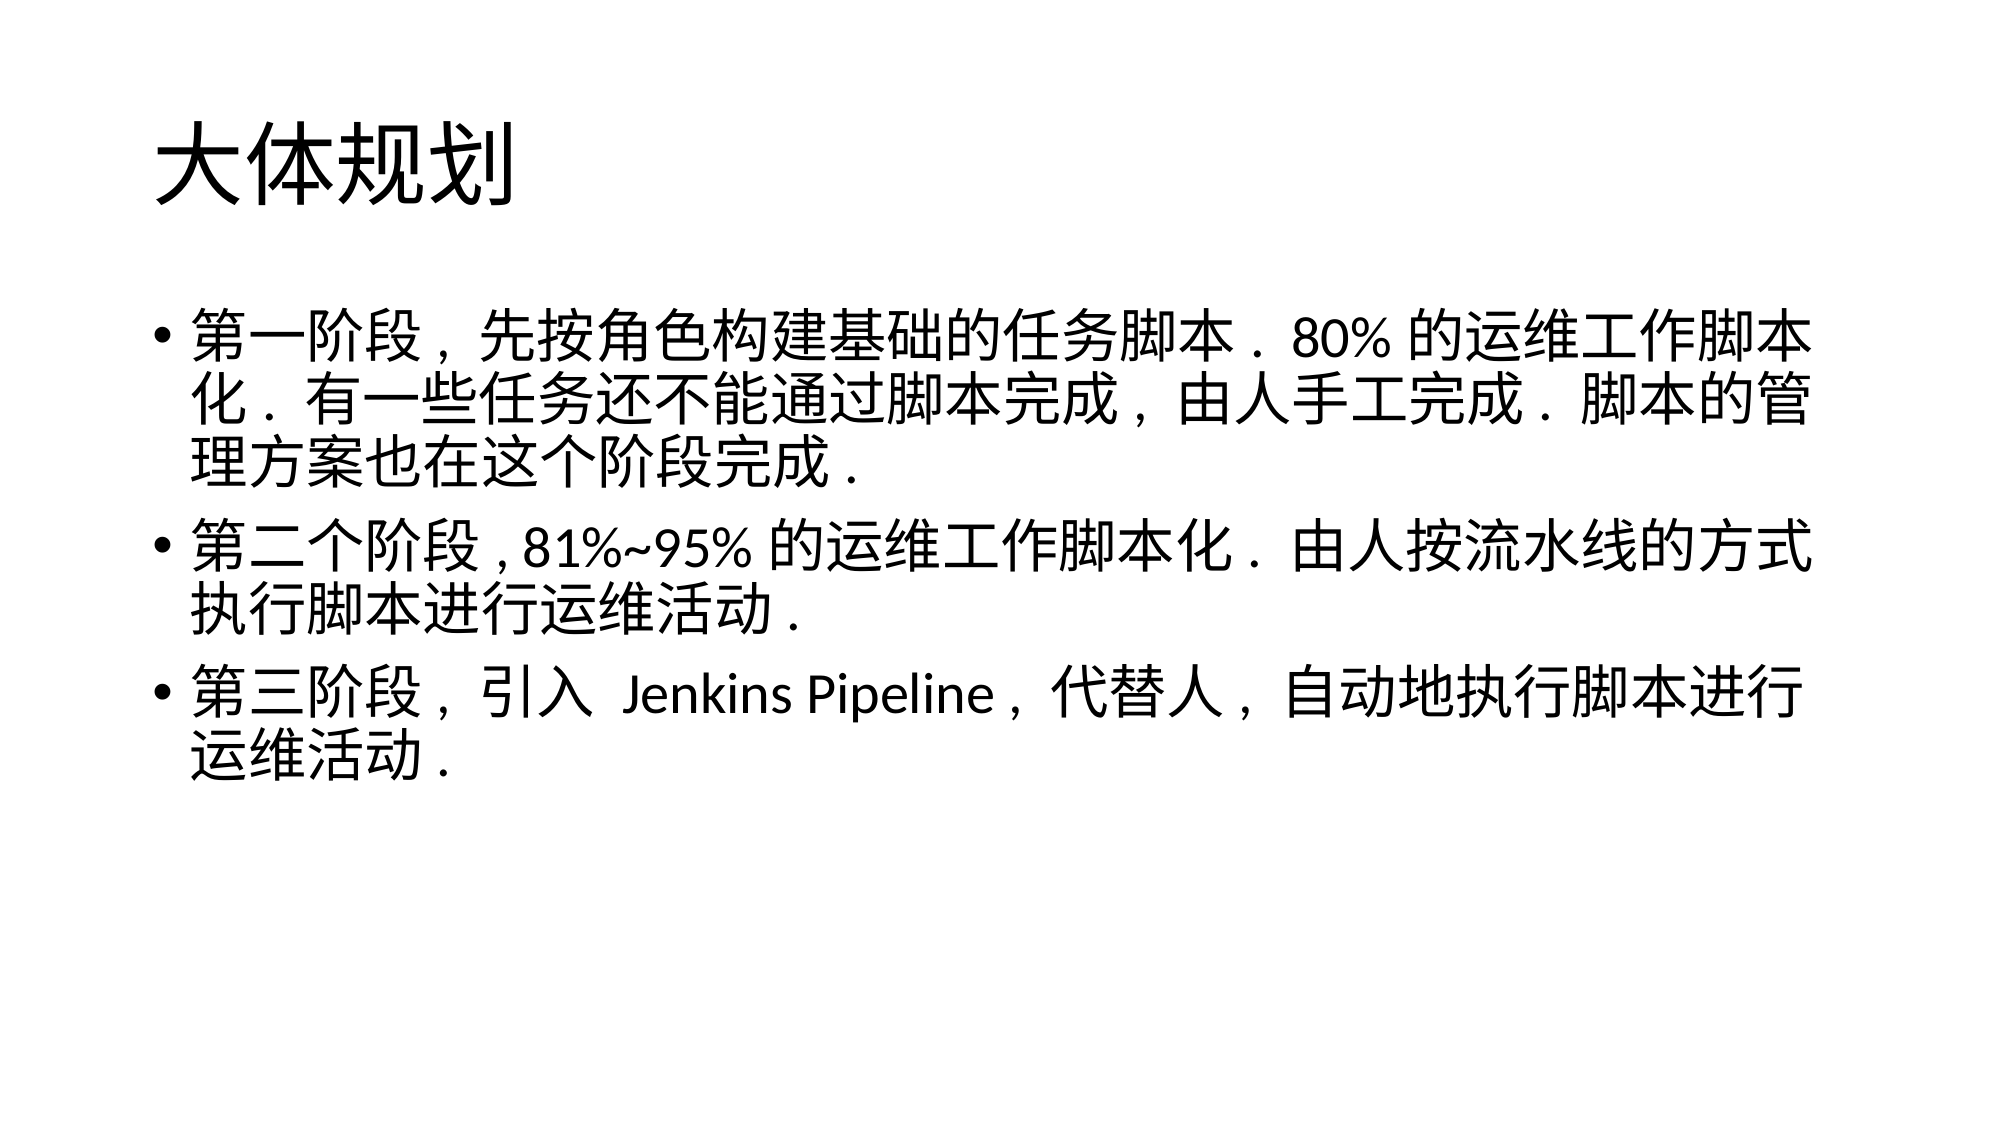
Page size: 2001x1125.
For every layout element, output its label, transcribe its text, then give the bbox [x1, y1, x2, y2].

title 大体规划 [137, 59, 1863, 278]
list 第一阶段, 先按角色构建基础的任务脚本. 80%的运维工作脚本化. 有一些任务还不能通过脚本完成, 由人手工完成. 脚本的管理方案也在这个阶段完成. 第二个阶段, 81%~95%的运维工作脚本化. 由人按流水线的方式执行脚本进行运维活动. 第三阶段, 引入 Jenkins Pipeline , 代替人, 自动地执行脚本进行运维活动. [137, 299, 1863, 1014]
